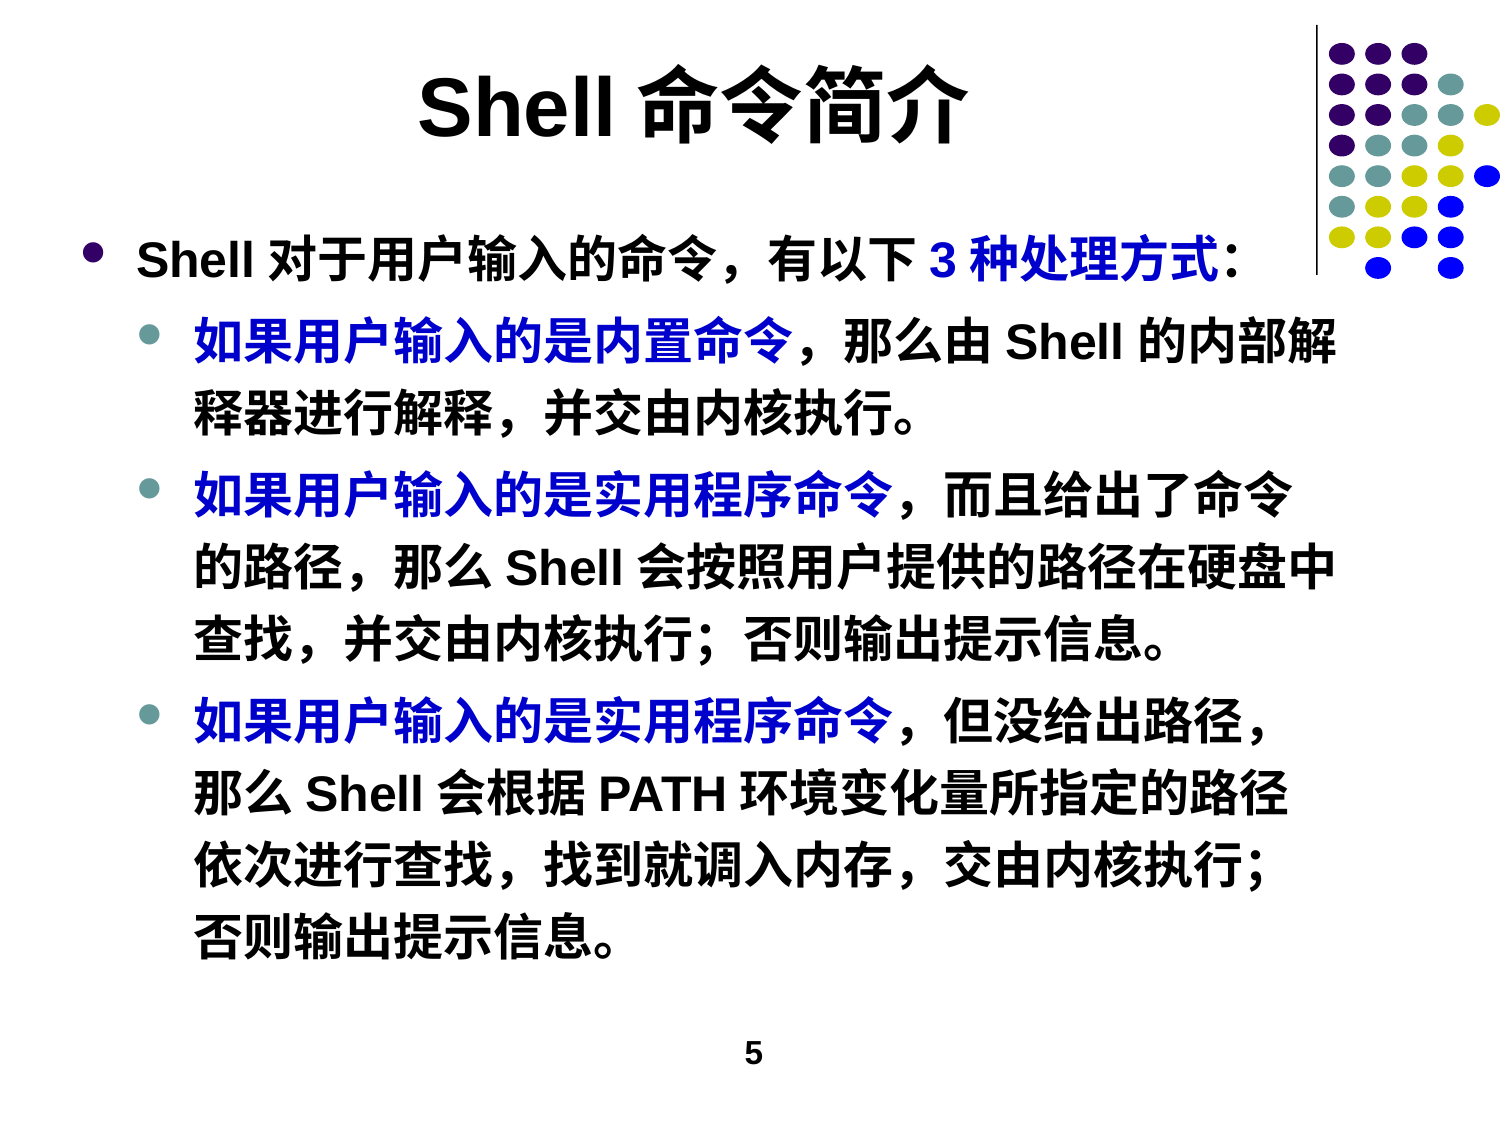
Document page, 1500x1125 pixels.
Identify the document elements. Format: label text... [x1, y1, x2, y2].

list Shell对于用户输入的命令，有以下3种处理方式： 如果用户输入的是内置命令，那么由Shell的内部解释器进行解释，并交由内核执行。 如果用户输入的是实用程序命令，而且给出了命令的路径，那么Shell会按照用户提供的路径在硬盘中查找，并交由内核执行；否则输出提示信息。 如果用户输入的是实用程序命令，但没给出路径，那么Shell会根据PATH环境变化量所指定的路径依次进行查找，找到就调入内存，交由内核执行；否则输出提示信息。 [64, 207, 1353, 988]
title Shell命令简介 [74, 19, 1313, 162]
slide_number 5 [578, 1023, 930, 1099]
